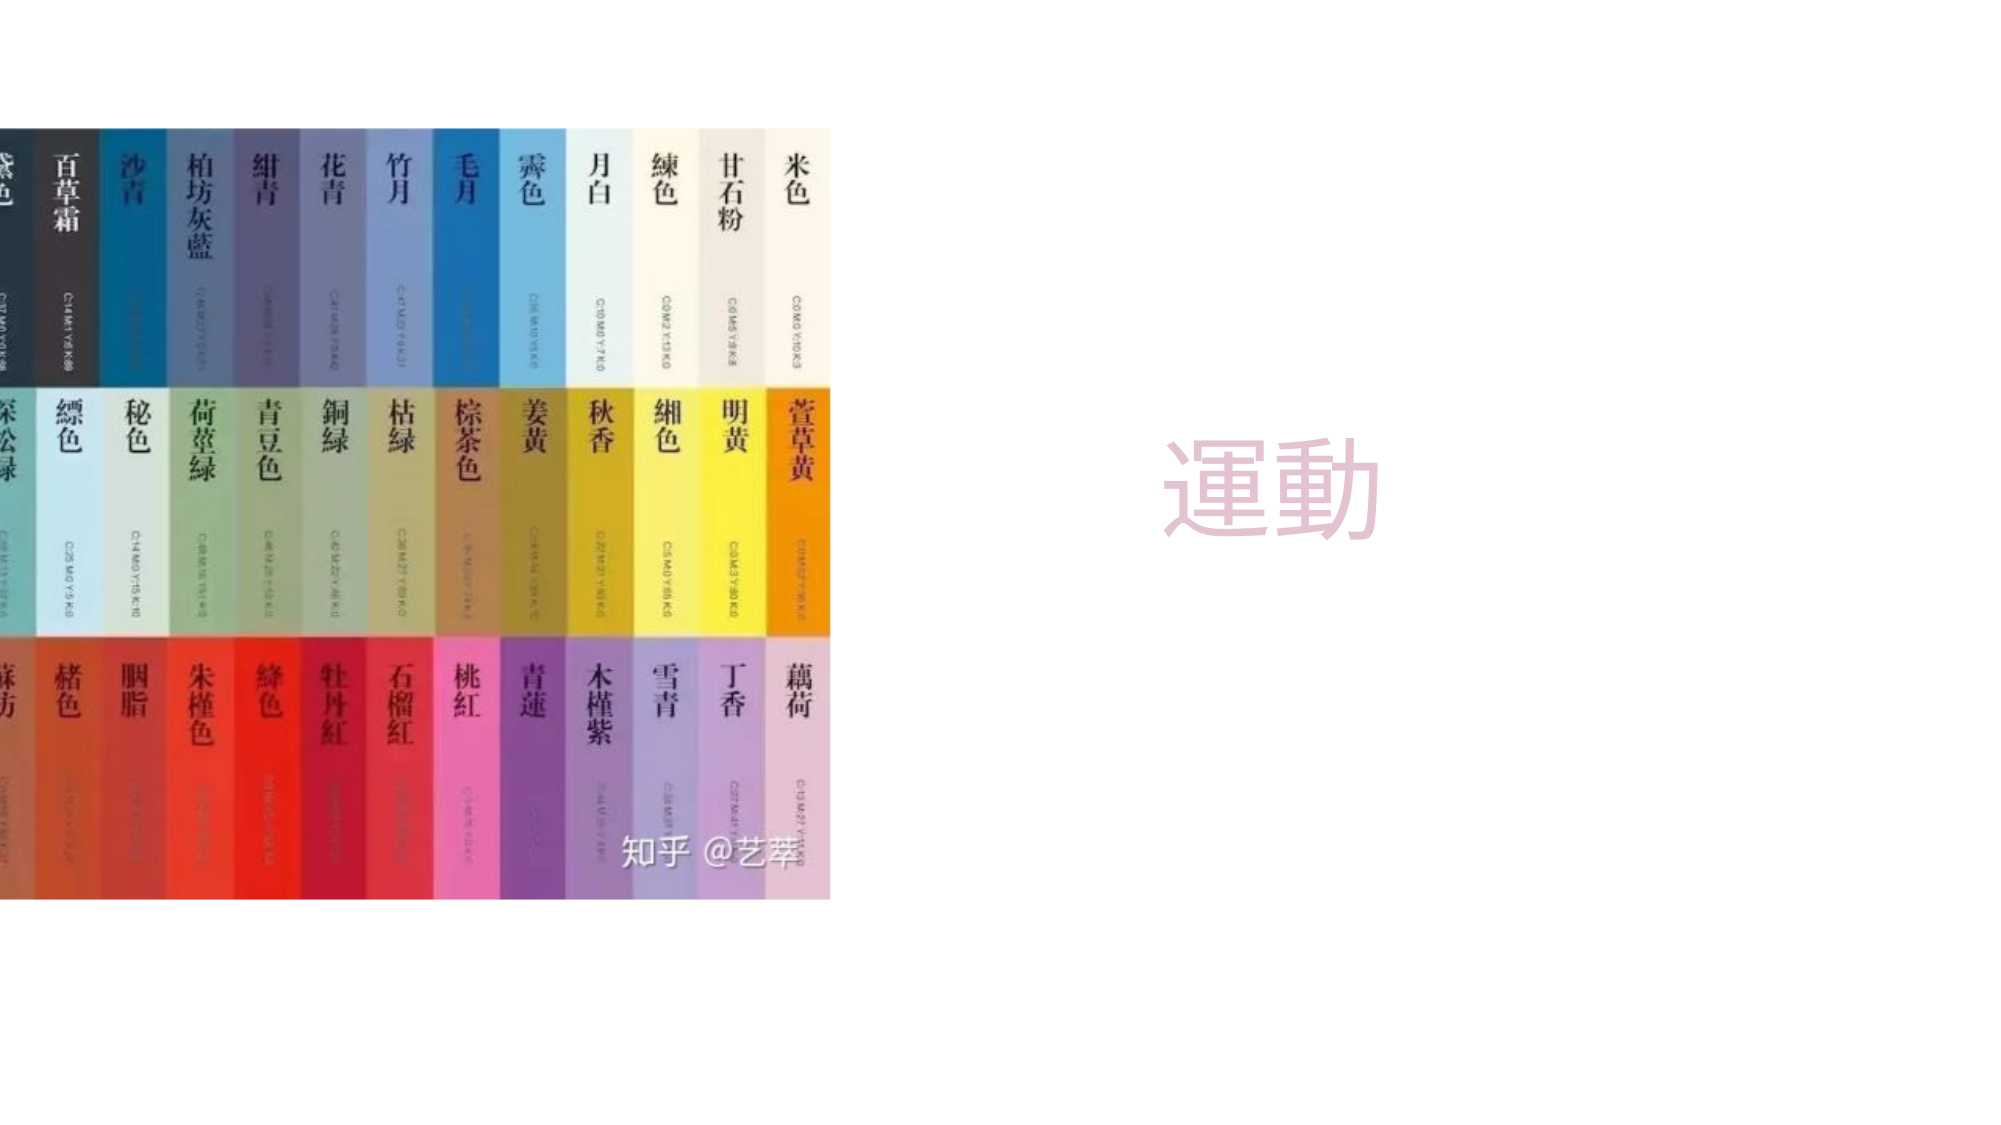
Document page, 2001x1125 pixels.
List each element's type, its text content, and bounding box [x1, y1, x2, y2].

text_box 運動 [1144, 410, 1400, 561]
picture [0, 124, 832, 903]
